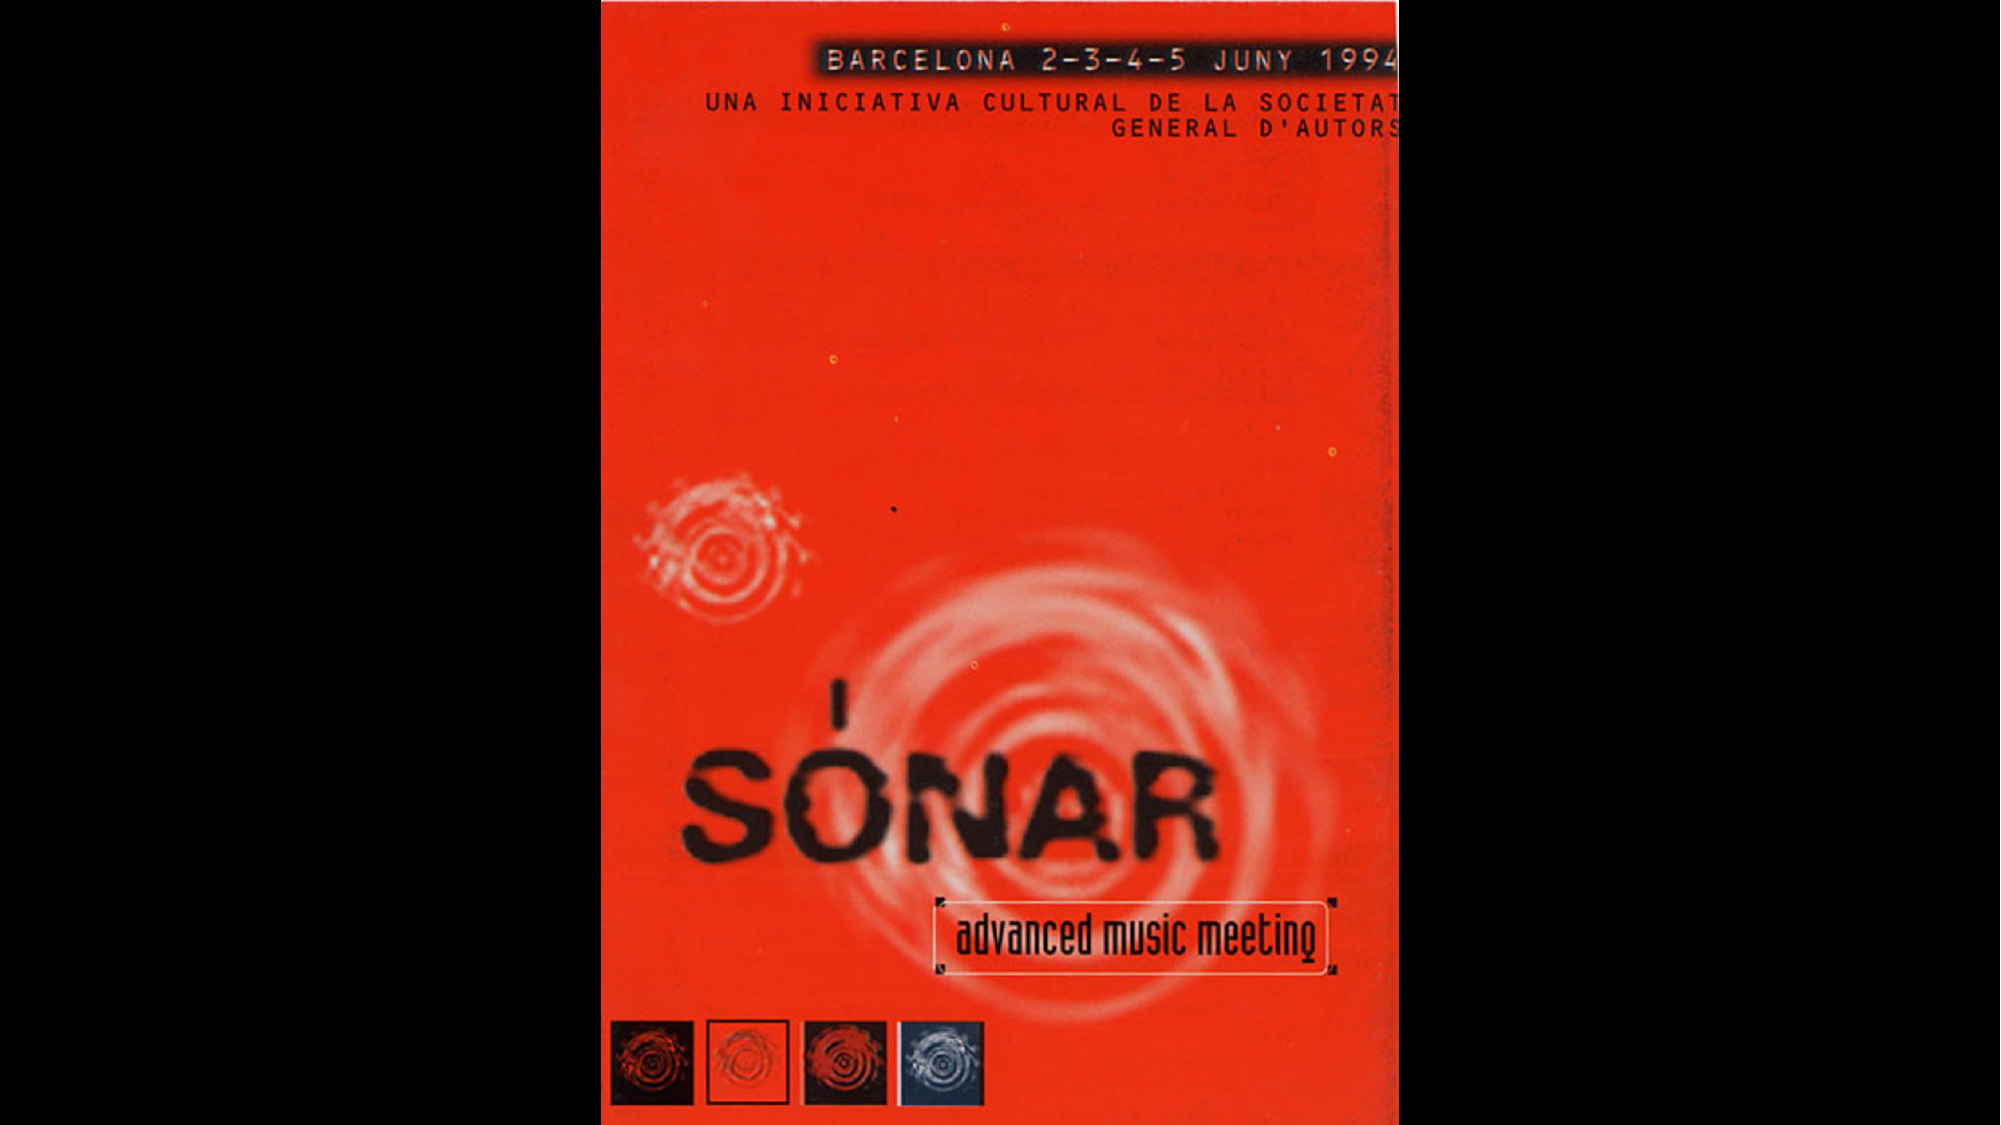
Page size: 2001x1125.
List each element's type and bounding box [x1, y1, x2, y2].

picture [601, 0, 1399, 1125]
